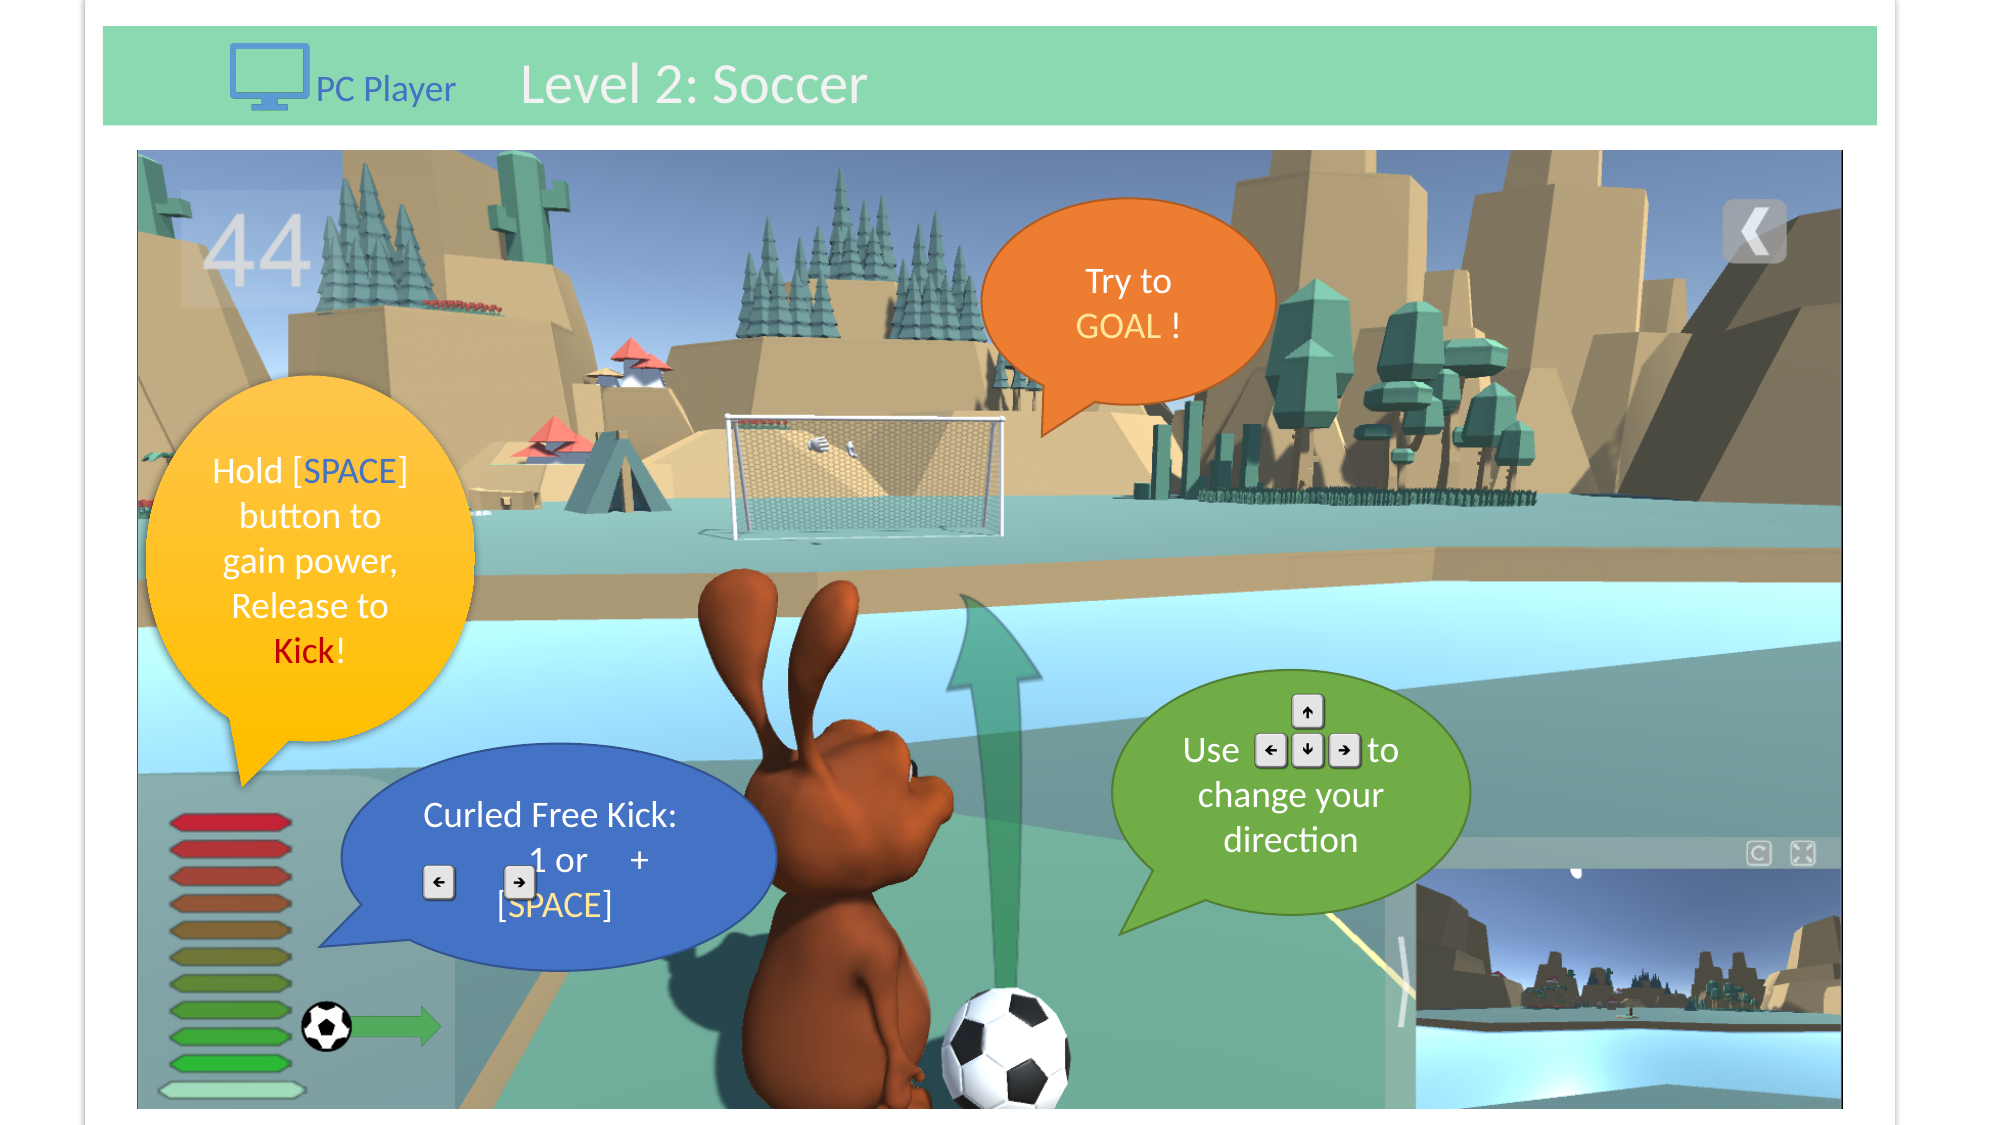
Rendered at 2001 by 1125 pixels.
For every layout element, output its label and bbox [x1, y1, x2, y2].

text_box [102, 26, 116, 126]
text_box [1864, 26, 1877, 126]
picture [116, 19, 1864, 1125]
